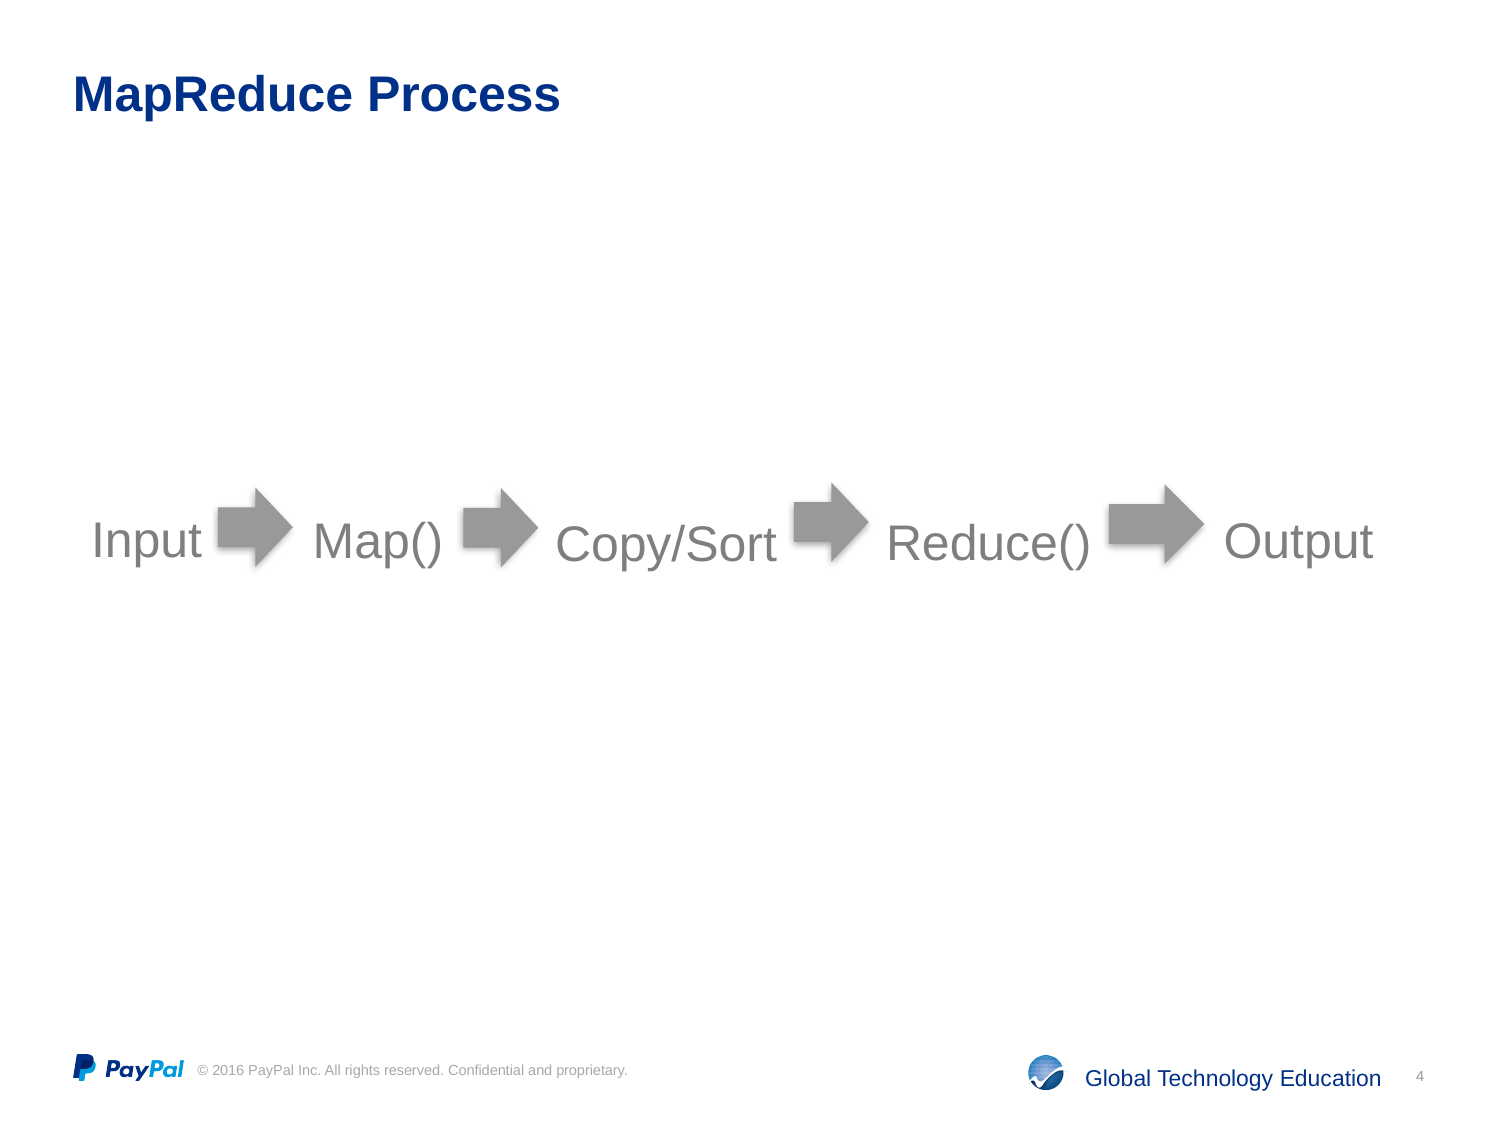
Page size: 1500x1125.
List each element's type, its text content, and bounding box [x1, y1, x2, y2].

text_box Input [76, 482, 218, 576]
text_box [1108, 483, 1205, 565]
text_box Copy/Sort [540, 486, 793, 579]
text_box [462, 487, 539, 569]
text_box Reduce() [871, 485, 1107, 579]
text_box [792, 481, 870, 563]
slide_number 4 [1383, 1045, 1439, 1106]
text_box [218, 486, 294, 568]
picture [1023, 1050, 1070, 1095]
text_box Map() [297, 482, 459, 576]
picture [73, 1054, 184, 1081]
title MapReduce Process [58, 53, 1409, 151]
text_box Output [1208, 482, 1389, 576]
